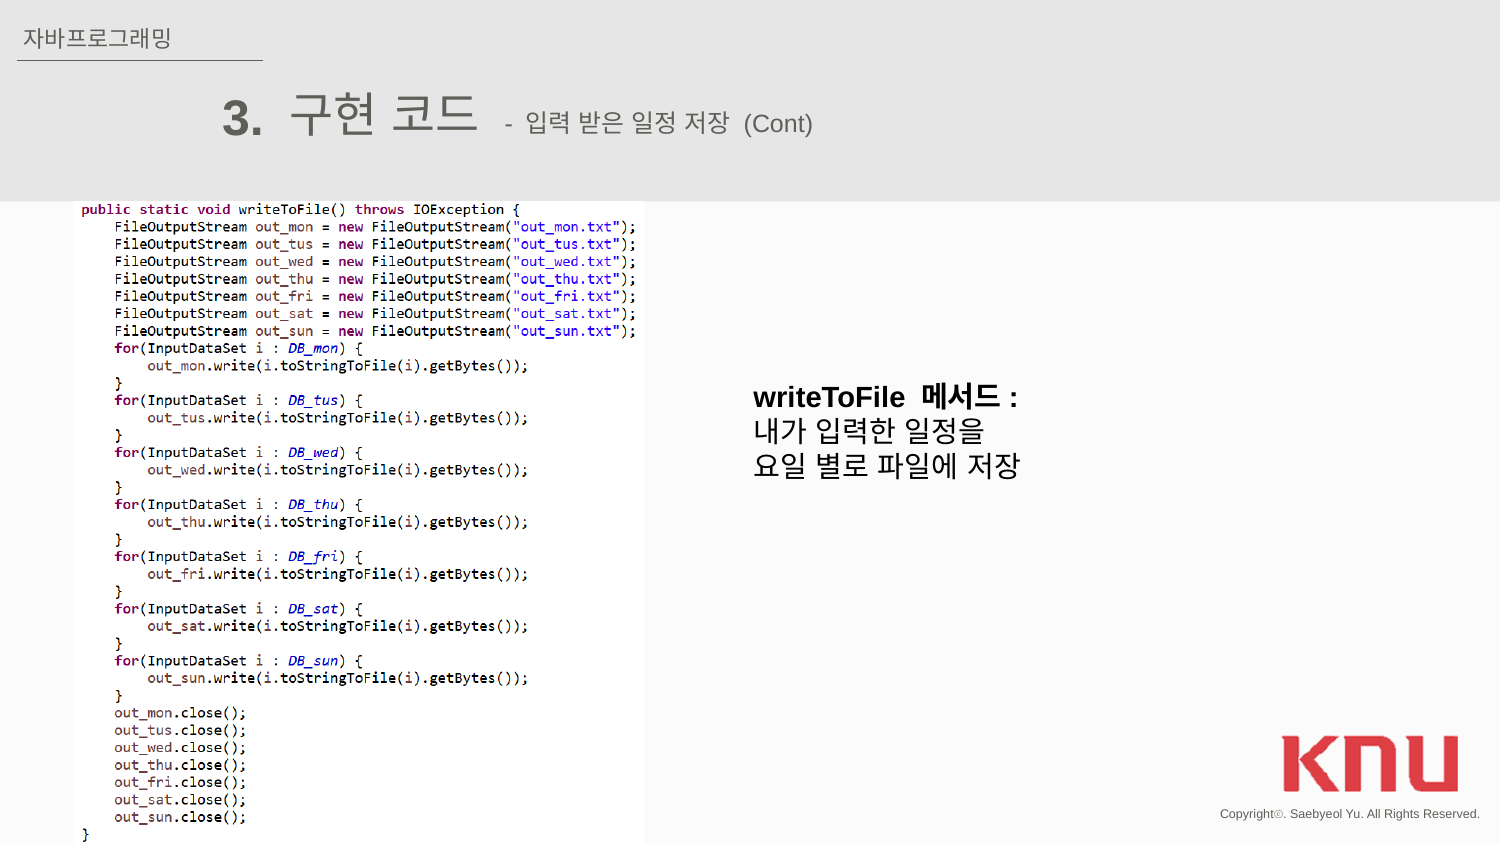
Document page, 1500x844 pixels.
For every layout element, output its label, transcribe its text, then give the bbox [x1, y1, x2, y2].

text_box 3. [210, 80, 275, 152]
text_box [0, 0, 1500, 202]
picture [1276, 716, 1465, 811]
text_box 자바프로그래밍 [12, 19, 225, 59]
text_box writeToFile 메서드: 내가 입력한 일정을 요일 별로 파일에 저장 [738, 363, 1227, 499]
picture [73, 201, 645, 844]
text_box 구현 코드 - 입력 받은 일정 저장 (Cont) [278, 79, 1015, 148]
